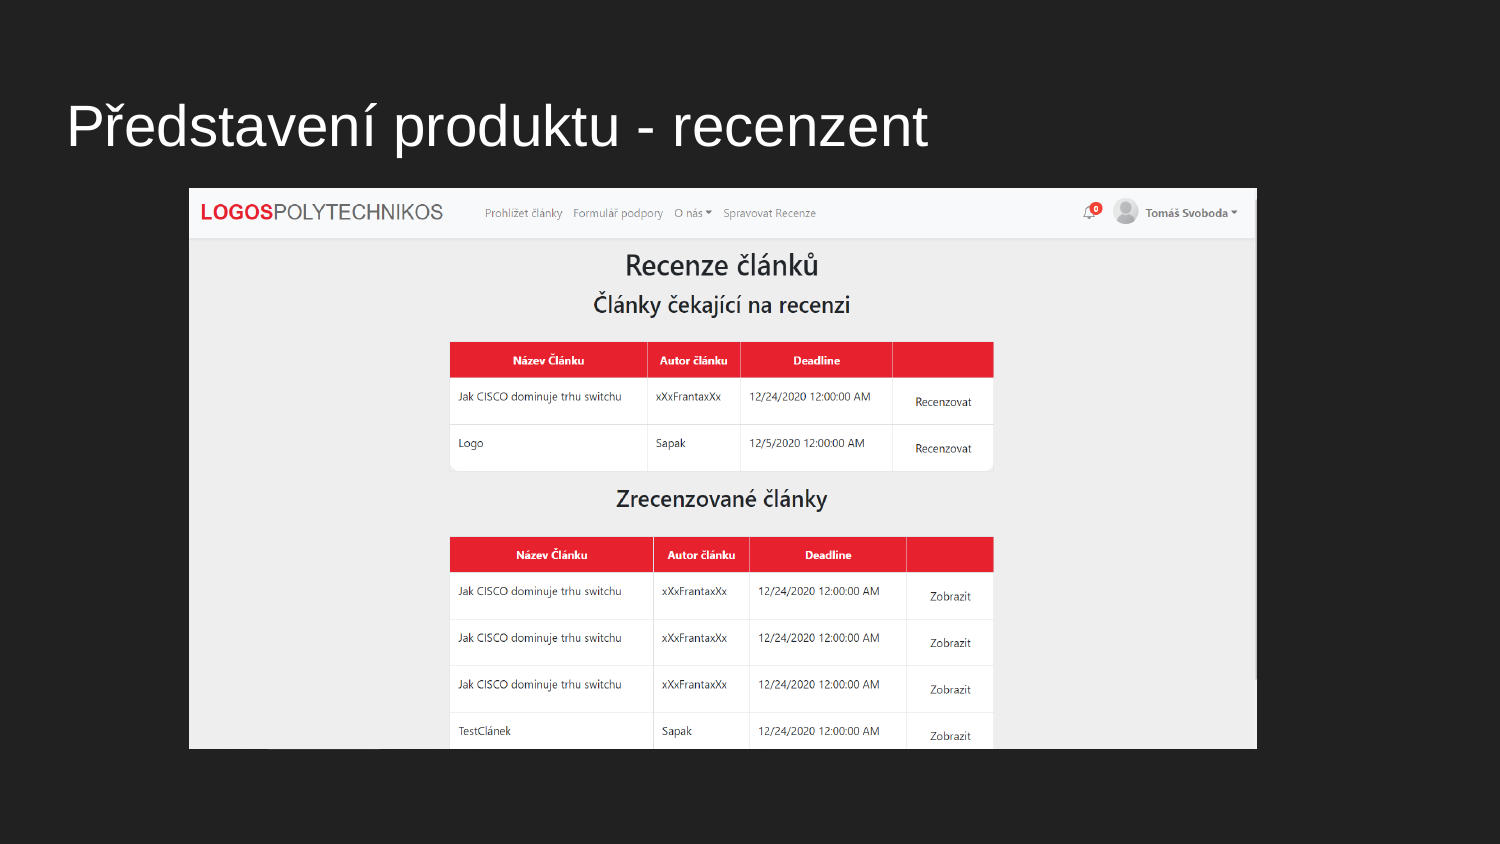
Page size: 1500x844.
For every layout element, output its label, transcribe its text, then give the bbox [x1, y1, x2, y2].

title Představení produktu - recenzent [51, 72, 1449, 167]
picture [189, 188, 1257, 750]
